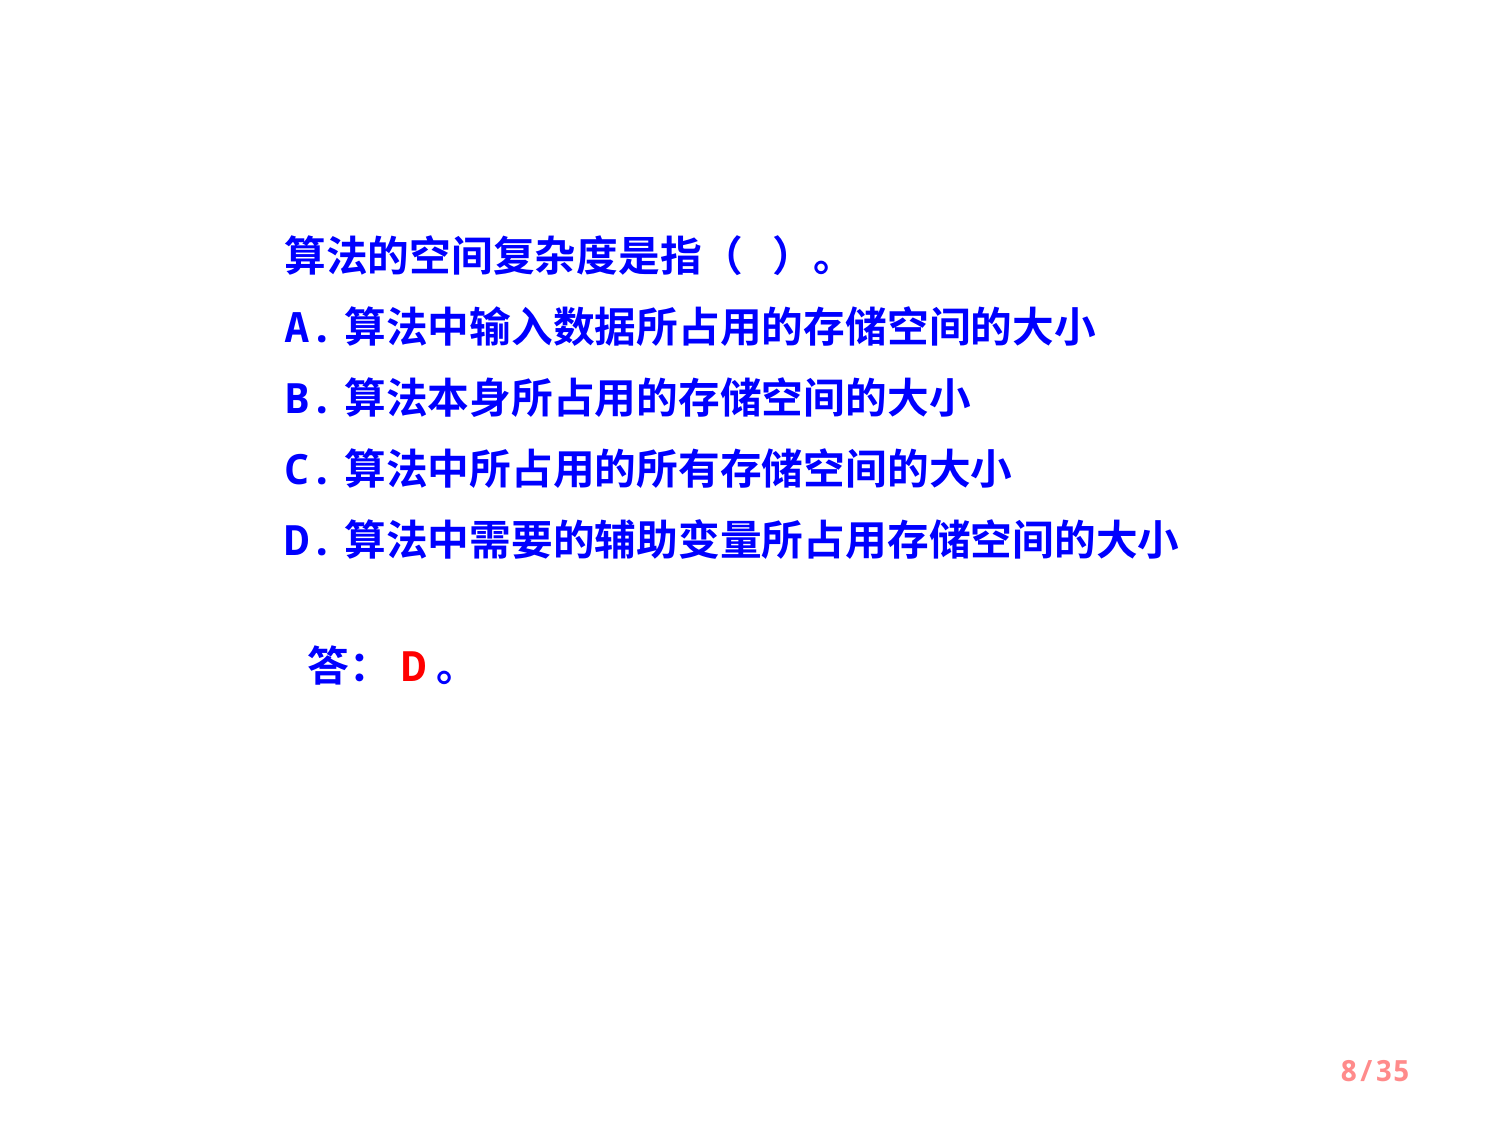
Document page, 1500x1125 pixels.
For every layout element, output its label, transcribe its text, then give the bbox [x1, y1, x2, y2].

text_box 答：D。 [292, 632, 563, 698]
text_box 算法的空间复杂度是指（ ）。 A.算法中输入数据所占用的存储空间的大小 B.算法本身所占用的存储空间的大小 C.算法中所占用的所有存储空间的大小 D.算法中需要的辅助变量所占用存储空间的大小 [269, 222, 1196, 571]
slide_number 8/35 [1074, 1042, 1425, 1103]
